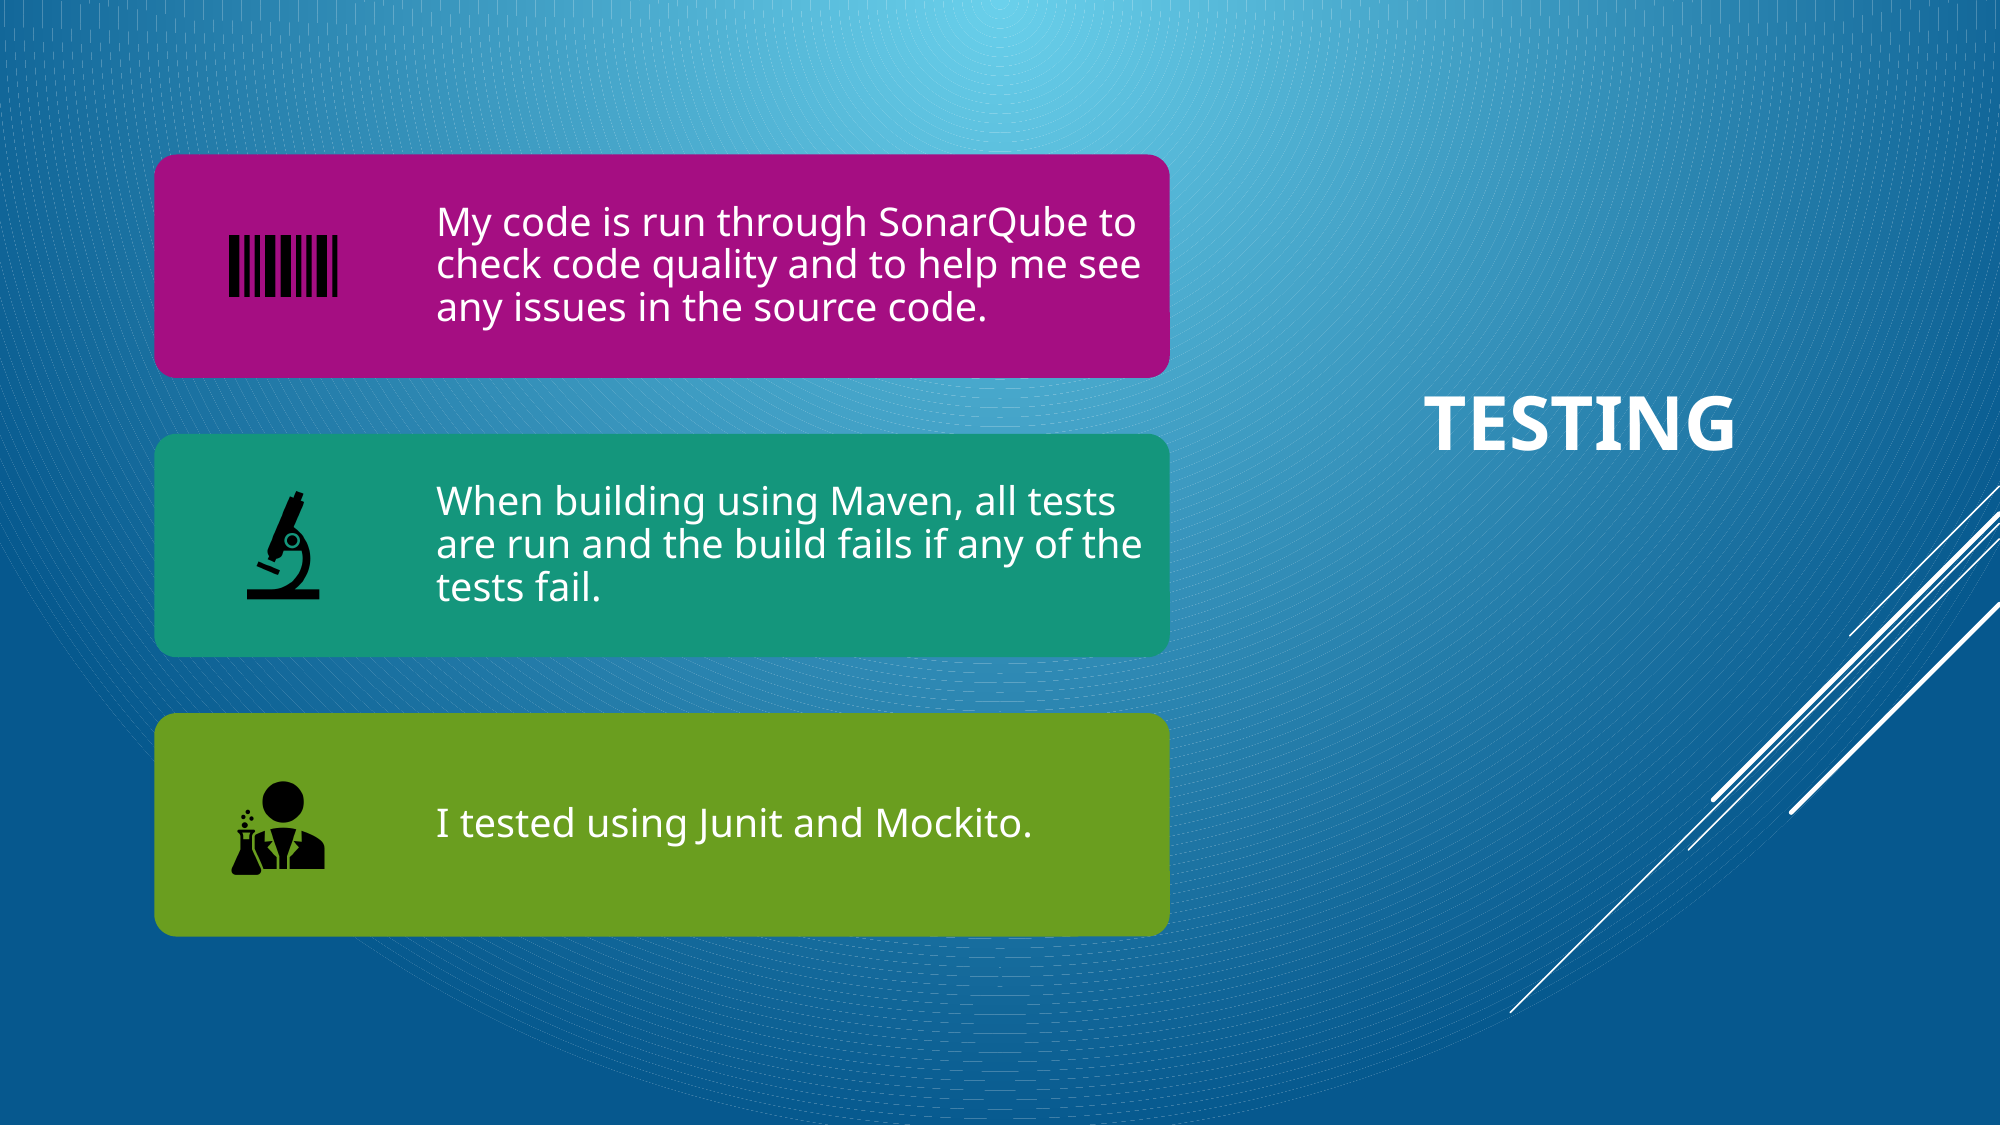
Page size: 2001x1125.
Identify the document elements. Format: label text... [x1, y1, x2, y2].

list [153, 154, 1170, 937]
title Testing [1408, 154, 1909, 688]
